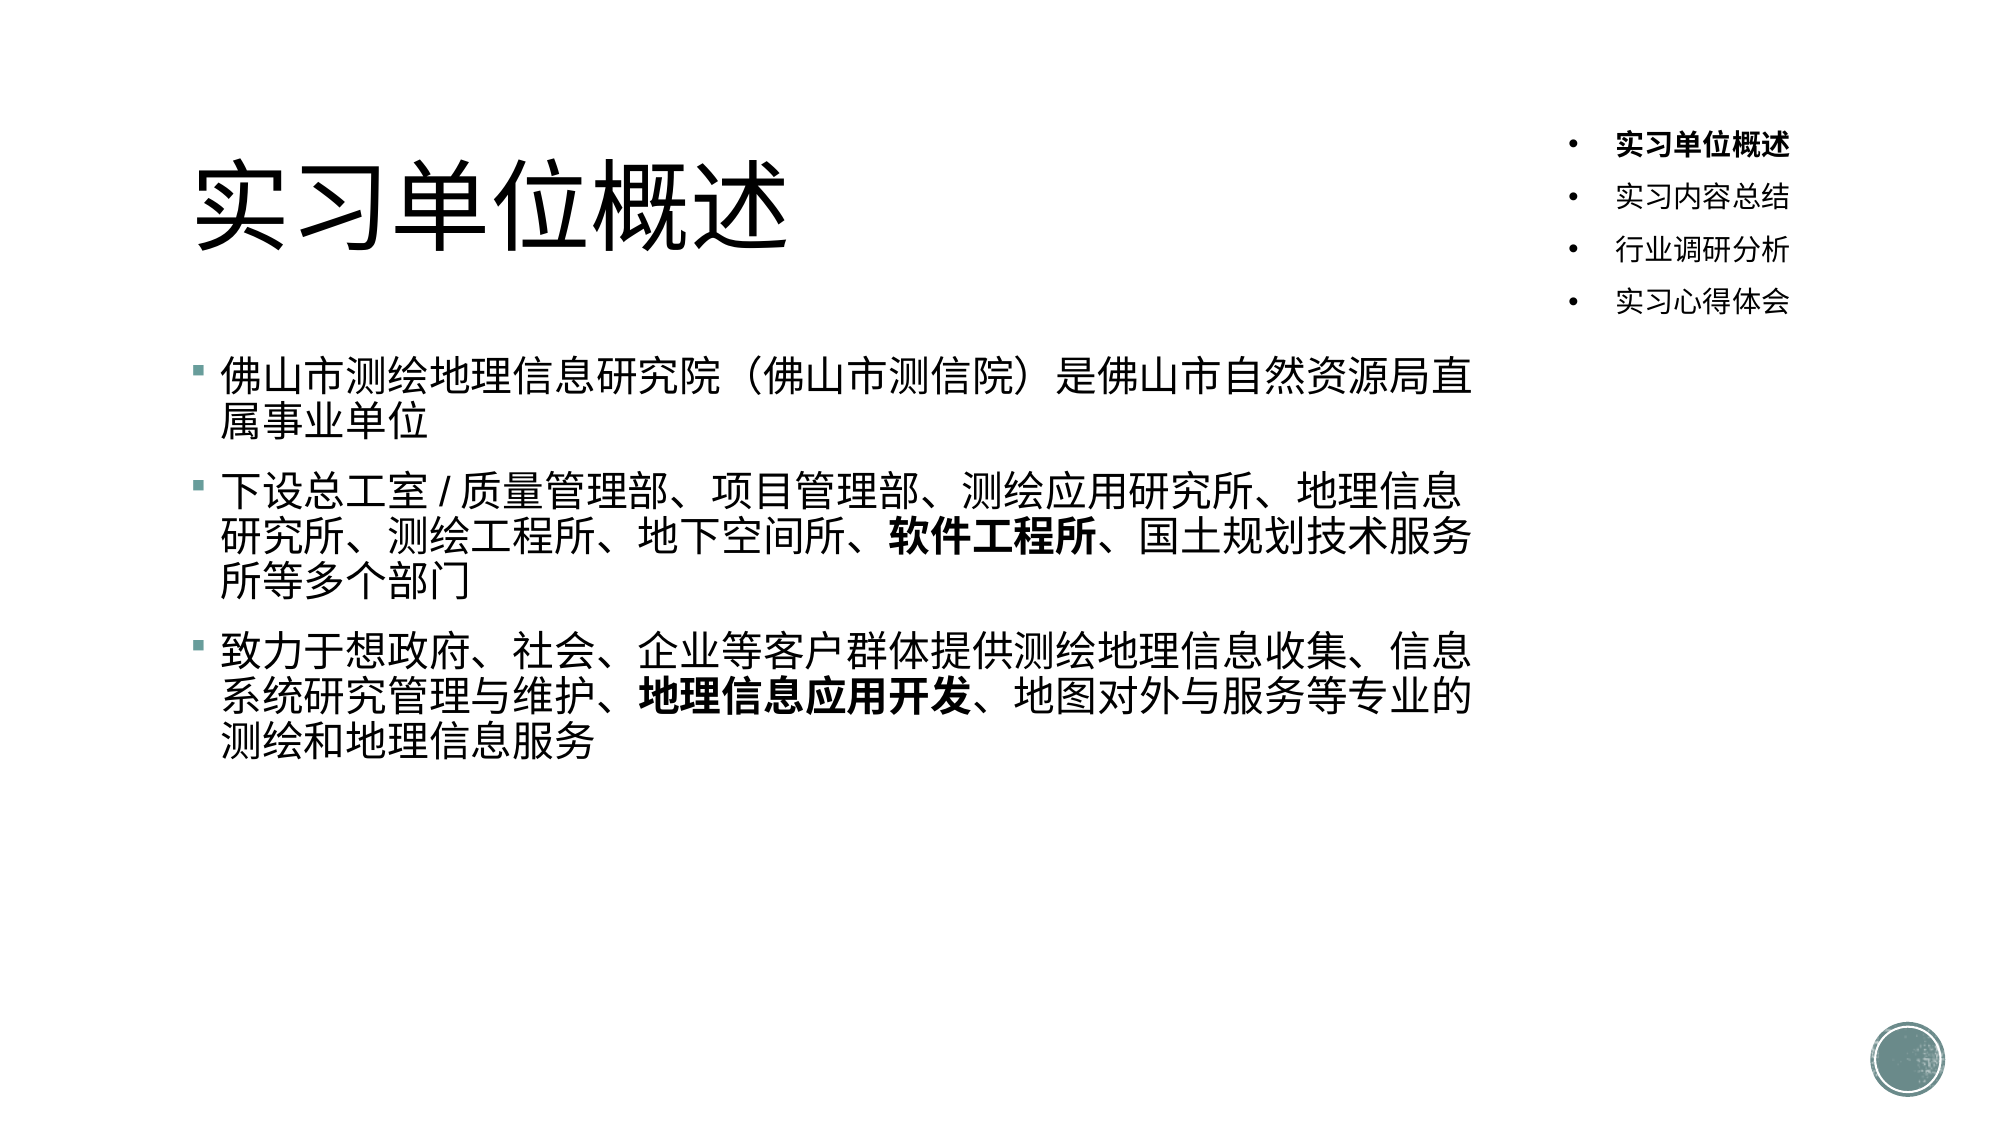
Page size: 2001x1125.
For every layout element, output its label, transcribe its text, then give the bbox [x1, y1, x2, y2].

list 佛山市测绘地理信息研究院（佛山市测信院）是佛山市自然资源局直属事业单位 下设总工室/质量管理部、项目管理部、测绘应用研究所、地理信息研究所、测绘工程所、地下空间所、软件工程所、国土规划技术服务所等多个部门 致力于想政府、社会、企业等客户群体提供测绘地理信息收集、信息系统研究管理与维护、地理信息应用开发、地图对外与服务等专业的测绘和地理信息服务 [175, 348, 1514, 1013]
title 实习单位概述 [175, 79, 1826, 344]
text_box 实习单位概述 实习内容总结 行业调研分析 实习心得体会 [1553, 101, 1825, 326]
